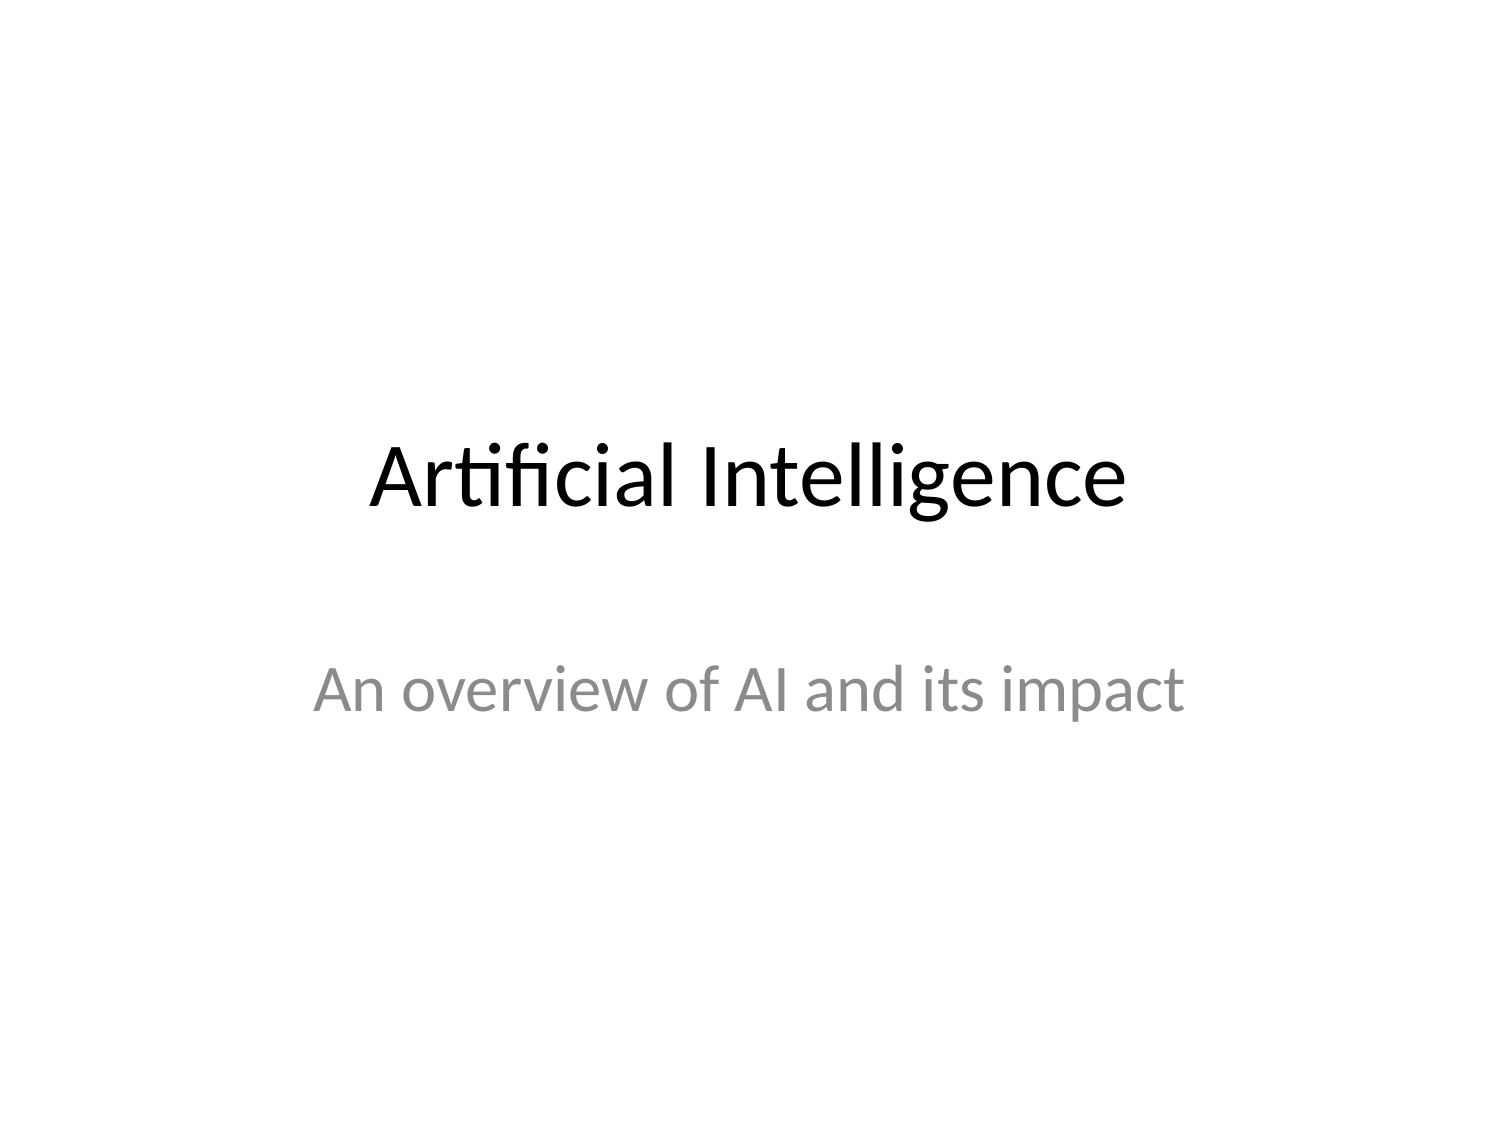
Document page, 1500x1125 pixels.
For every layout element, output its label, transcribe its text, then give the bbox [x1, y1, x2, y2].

subtitle An overview of AI and its impact [225, 637, 1275, 925]
title Artificial Intelligence [112, 349, 1388, 591]
